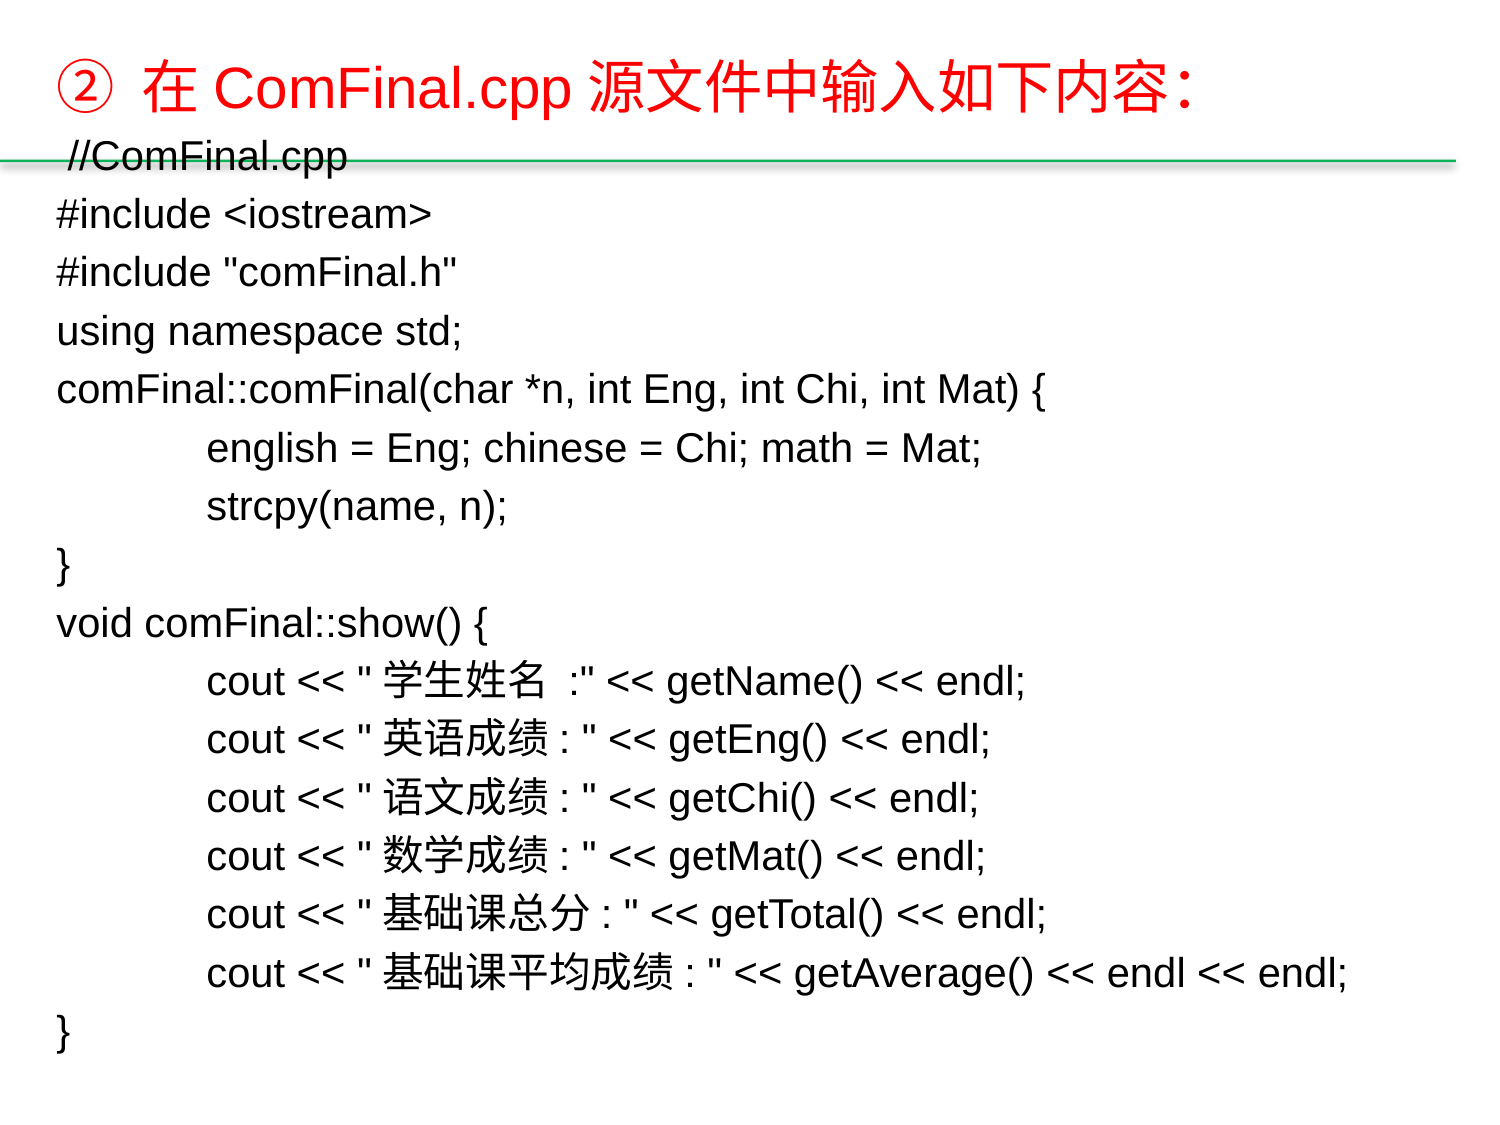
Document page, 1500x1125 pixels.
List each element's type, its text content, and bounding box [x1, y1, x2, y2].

list ② 在ComFinal.cpp源文件中输入如下内容： //ComFinal.cpp #include <iostream> #include "comFinal.h" using namespace std; comFinal::comFinal(char *n, int Eng, int Chi, int Mat) { english = Eng; chinese = Chi; math = Mat; strcpy(name, n); } void comFinal::show() { cout << "学生姓名 :" << getName() << endl; cout << "英语成绩: " << getEng() << endl; cout << "语文成绩: " << getChi() << endl; cout << "数学成绩: " << getMat() << endl; cout << "基础课总分: " << getTotal() << endl; cout << "基础课平均成绩: " << getAverage() << endl << endl; } [41, 42, 1456, 891]
